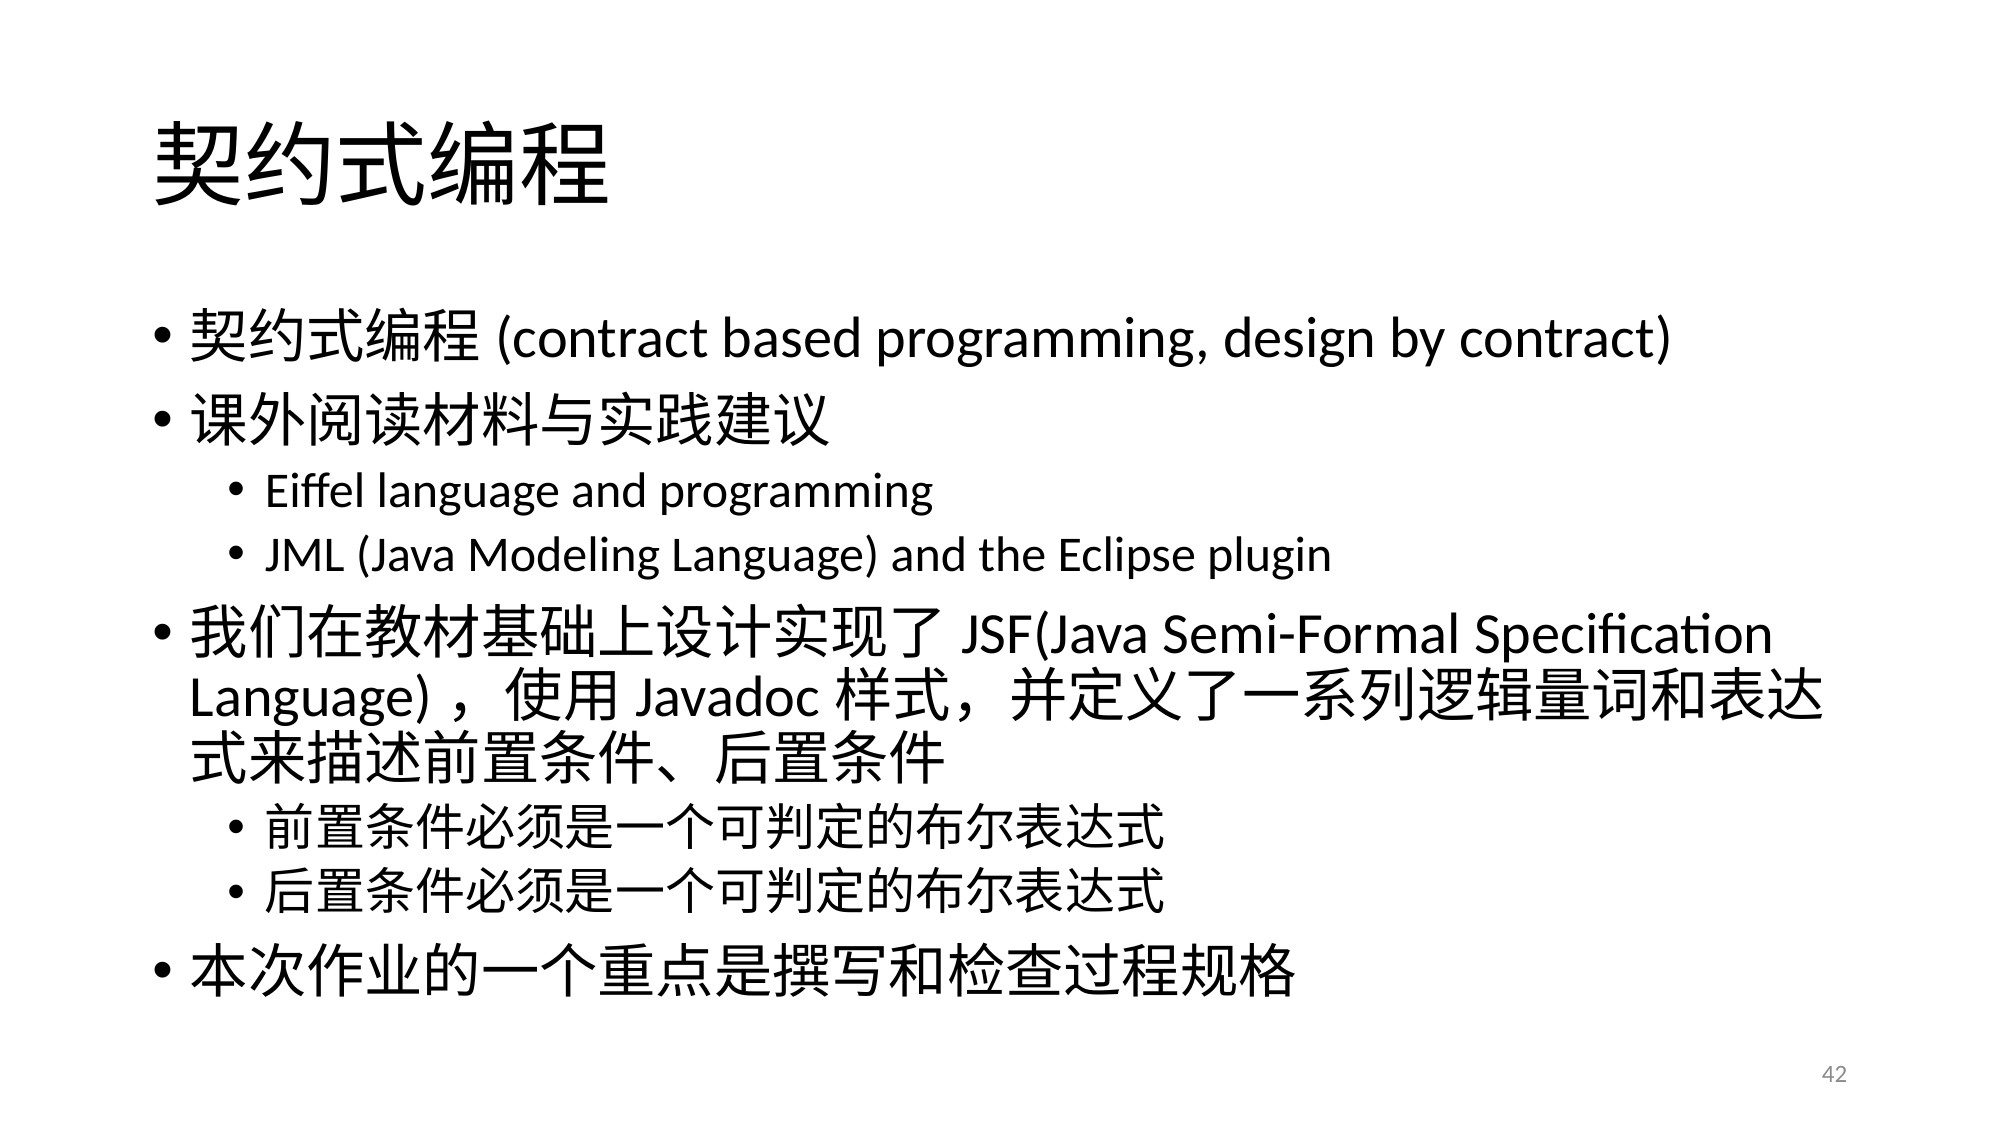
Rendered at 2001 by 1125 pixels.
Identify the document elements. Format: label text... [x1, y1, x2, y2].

list 契约式编程(contract based programming, design by contract) 课外阅读材料与实践建议 Eiffel language and programming JML (Java Modeling Language) and the Eclipse plugin 我们在教材基础上设计实现了JSF(Java Semi-Formal Specification Language)，使用Javadoc样式，并定义了一系列逻辑量词和表达式来描述前置条件、后置条件 前置条件必须是一个可判定的布尔表达式 后置条件必须是一个可判定的布尔表达式 本次作业的一个重点是撰写和检查过程规格 [137, 299, 1863, 1014]
title 契约式编程 [137, 59, 1863, 278]
slide_number 42 [1412, 1042, 1863, 1103]
